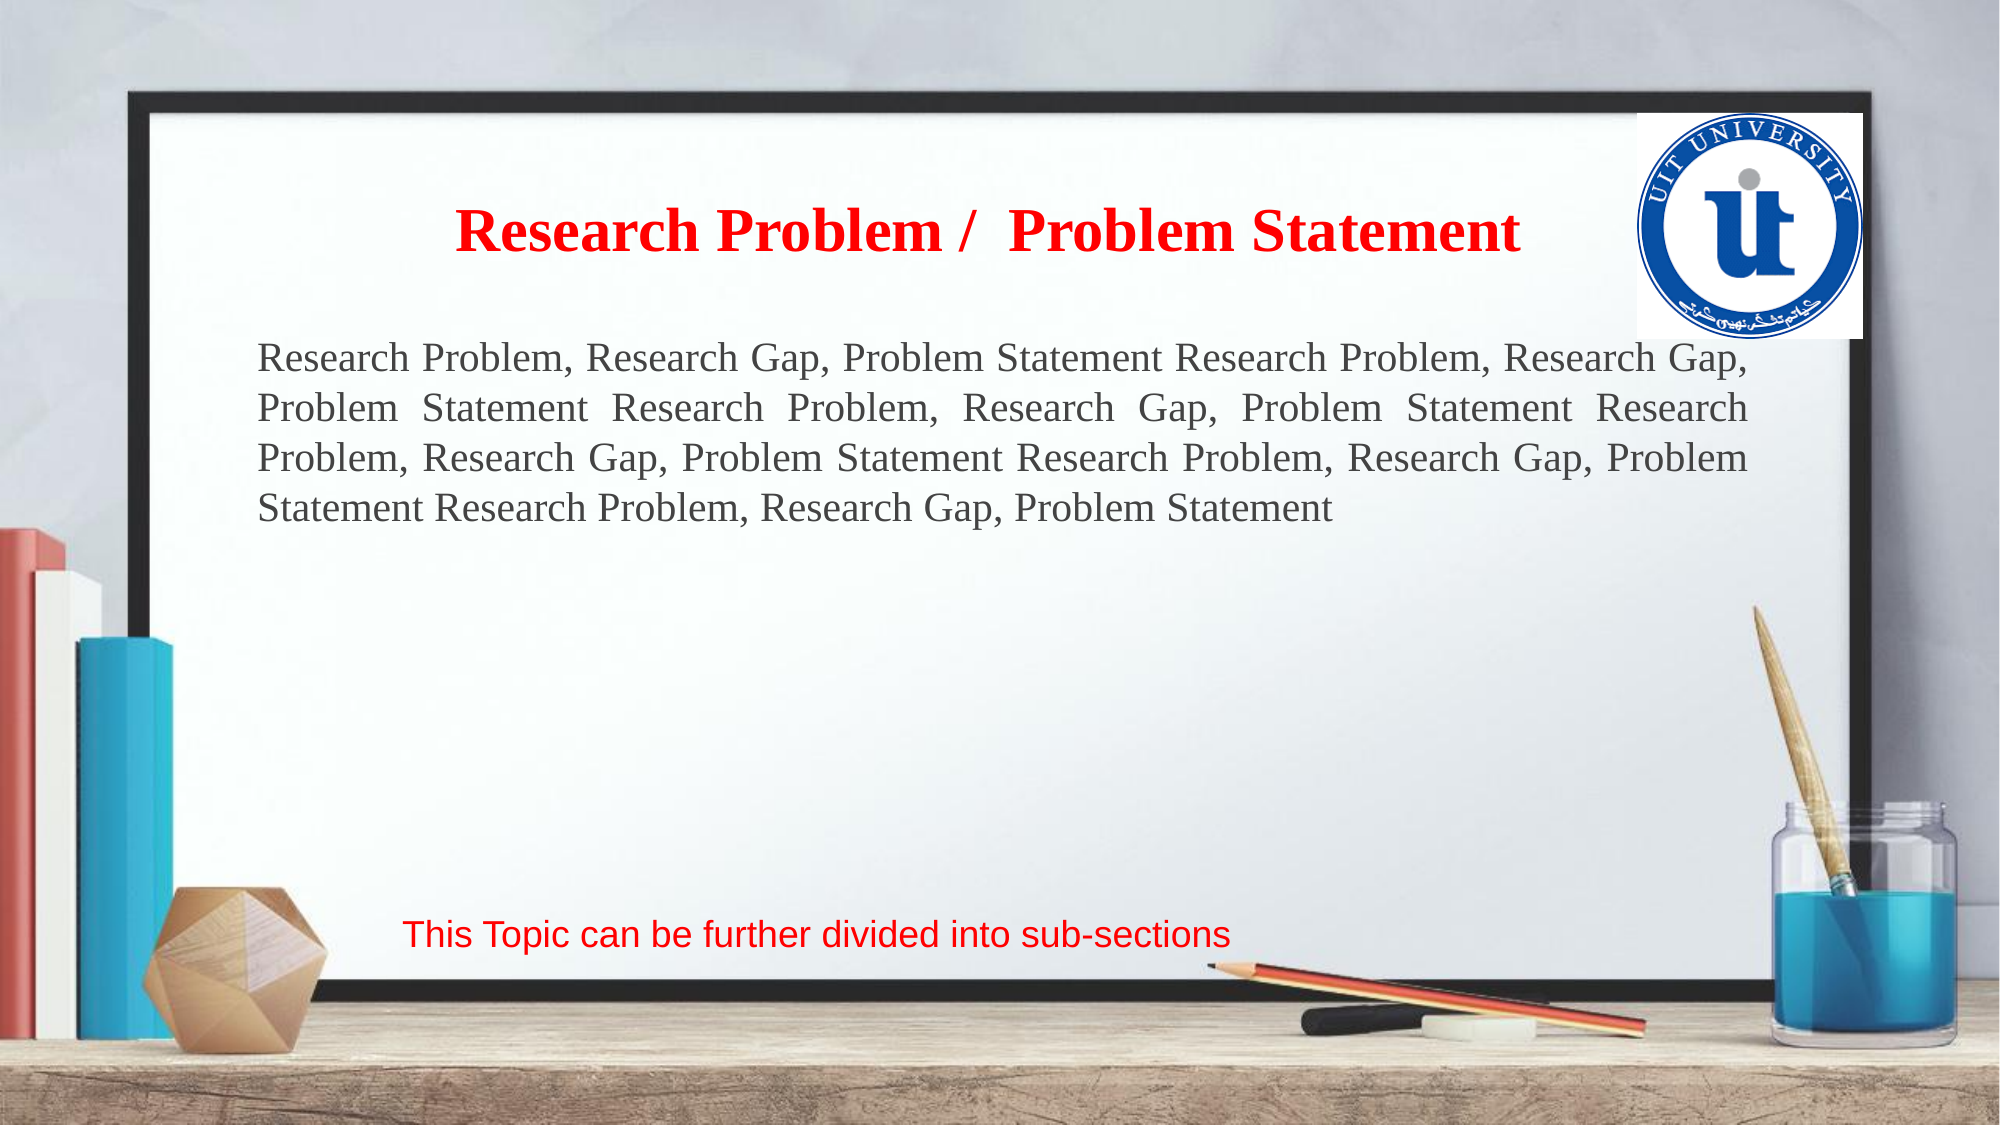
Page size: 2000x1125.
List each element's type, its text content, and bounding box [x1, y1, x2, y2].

picture [0, 0, 2000, 1125]
list Research Problem, Research Gap, Problem Statement Research Problem, Research Gap, Problem Statement Research Problem, Research Gap, Problem Statement Research Problem, Research Gap, Problem Statement Research Problem, Research Gap, Problem Statement Research Problem, Research Gap, Problem Statement [229, 314, 1765, 907]
footer This Topic can be further divided into sub-sections [387, 902, 1463, 948]
title Research Problem / Problem Statement [229, 174, 1631, 314]
